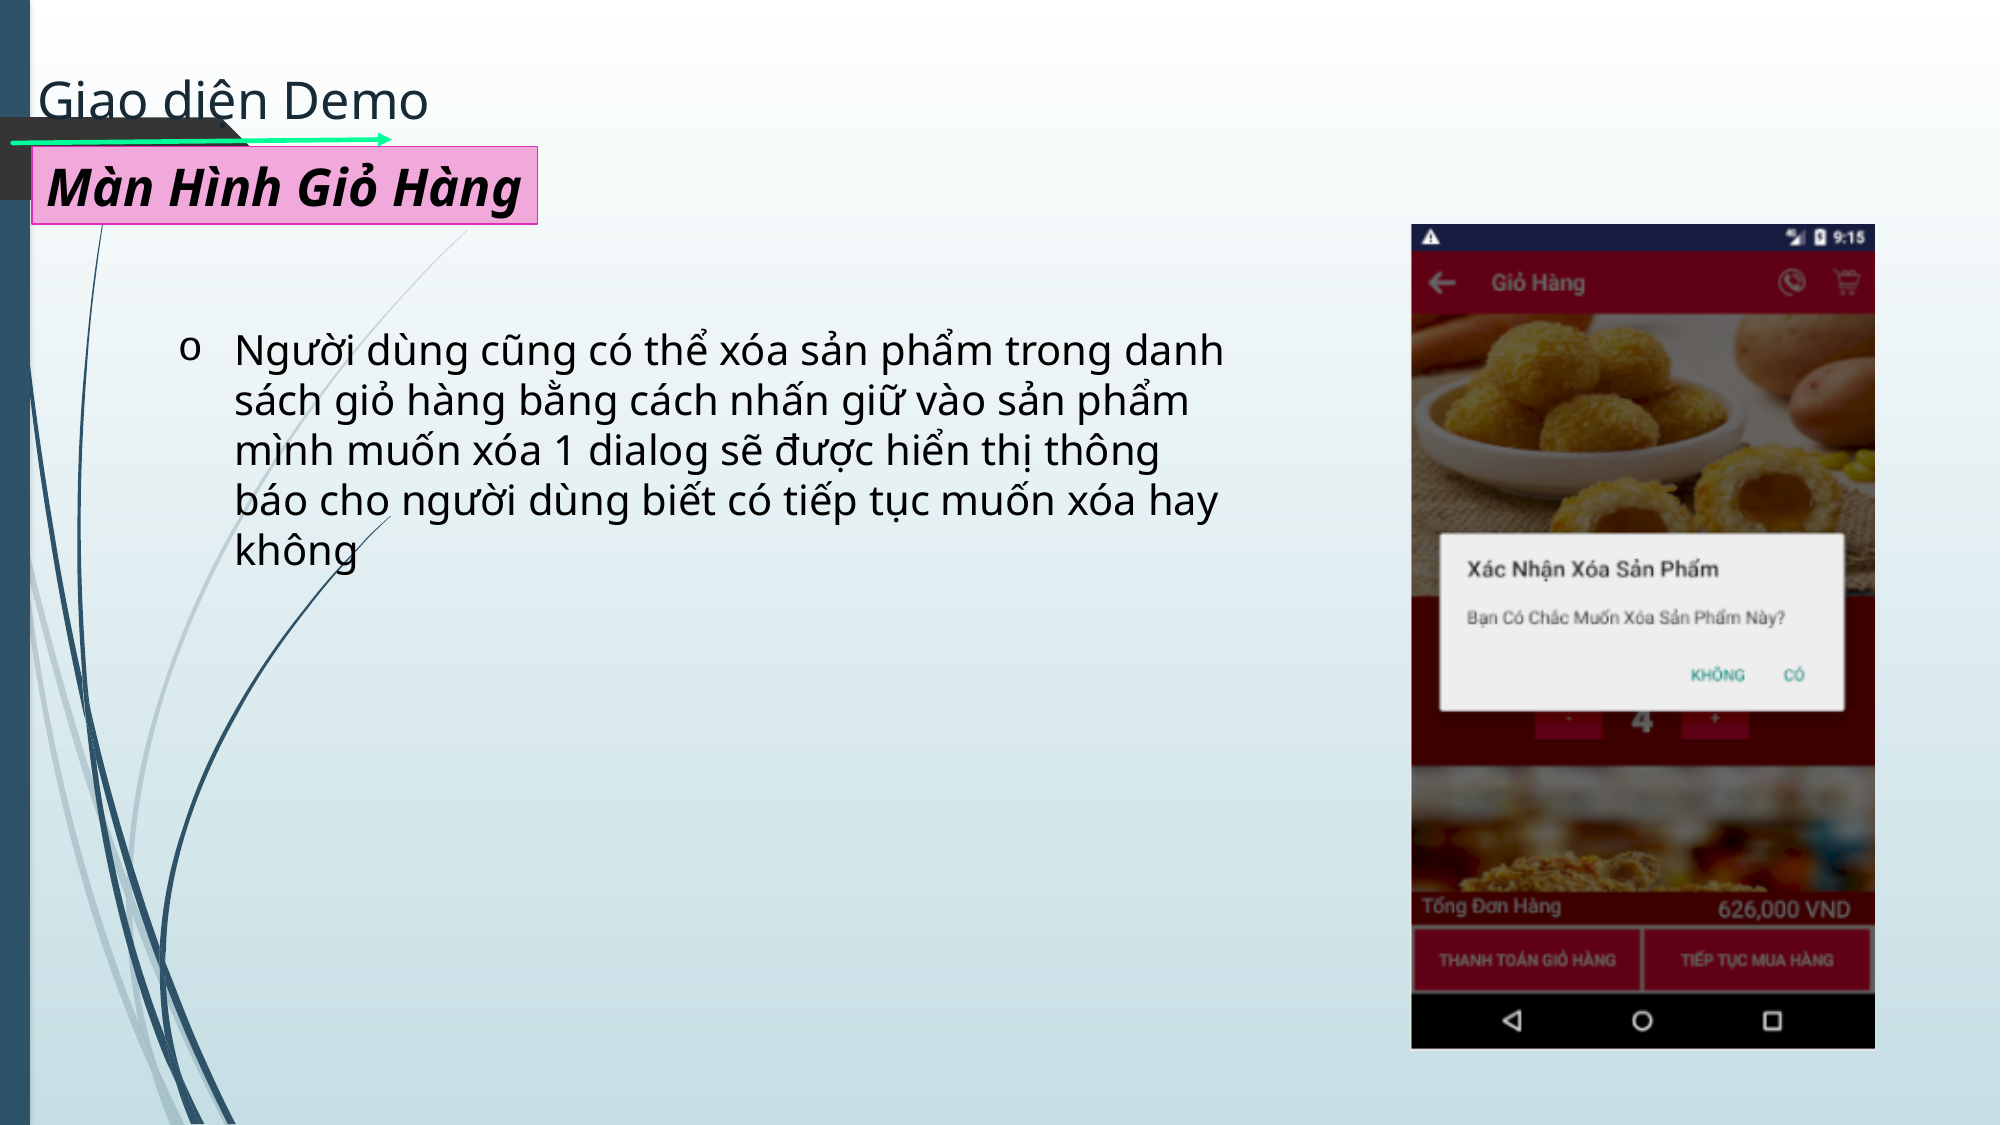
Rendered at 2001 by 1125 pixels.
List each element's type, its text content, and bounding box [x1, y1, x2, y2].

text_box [12, 59, 642, 144]
text_box Người dùng cũng có thể xóa sản phẩm trong danh sách giỏ hàng bằng cách nhấn giữ vào sản phẩm mình muốn xóa 1 dialog sẽ được hiển thị thông báo cho người dùng biết có tiếp tục muốn xóa hay không [163, 316, 1251, 582]
picture [1409, 224, 1876, 1051]
text_box Màn Hình Giỏ Hàng [31, 152, 538, 225]
